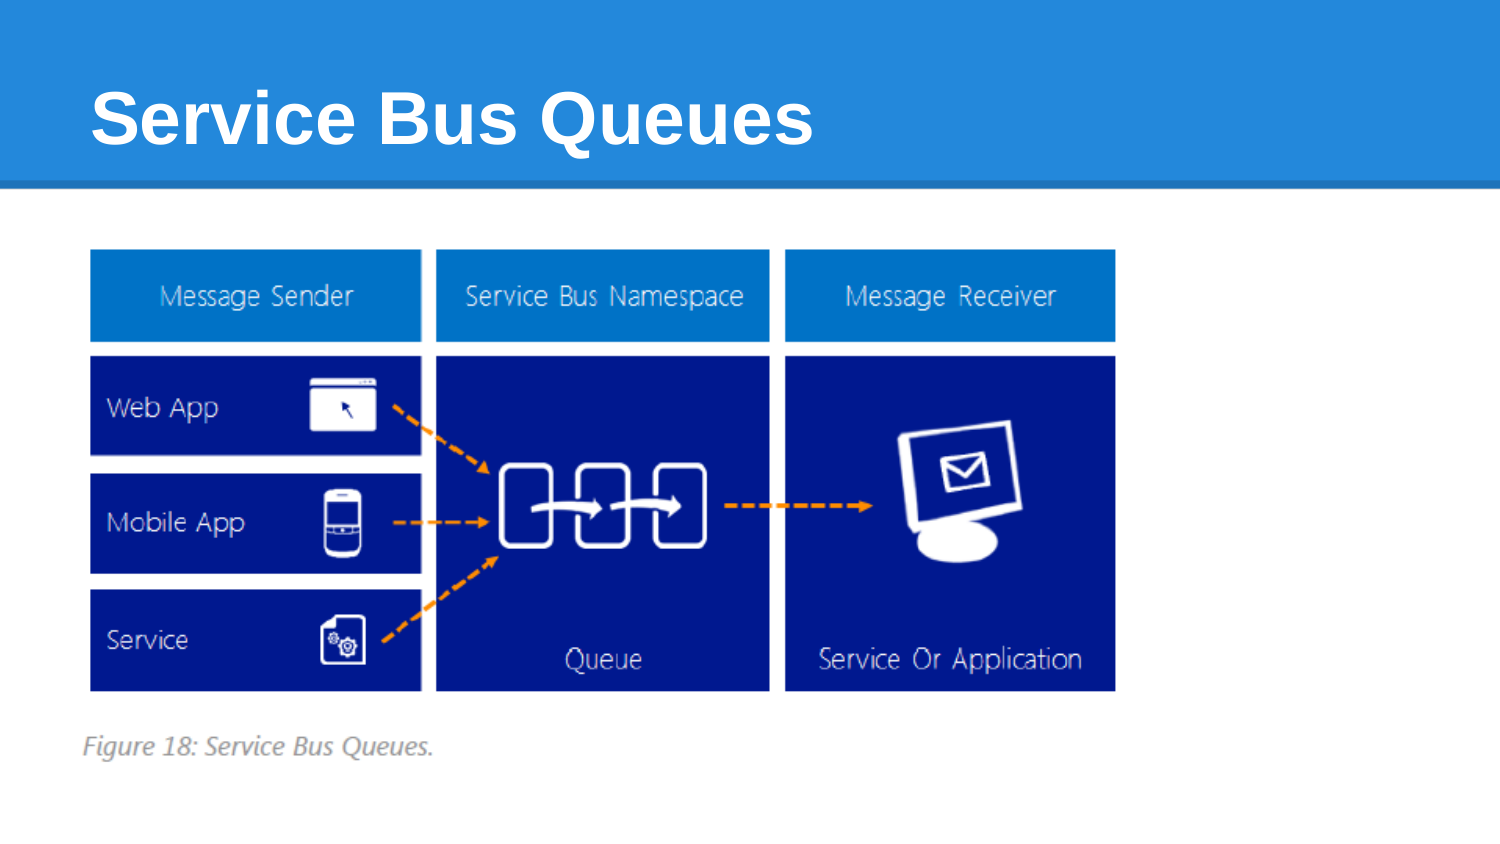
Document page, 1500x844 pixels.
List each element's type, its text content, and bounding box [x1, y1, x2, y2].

title Service Bus Queues [75, 33, 1425, 175]
picture [64, 220, 1136, 773]
